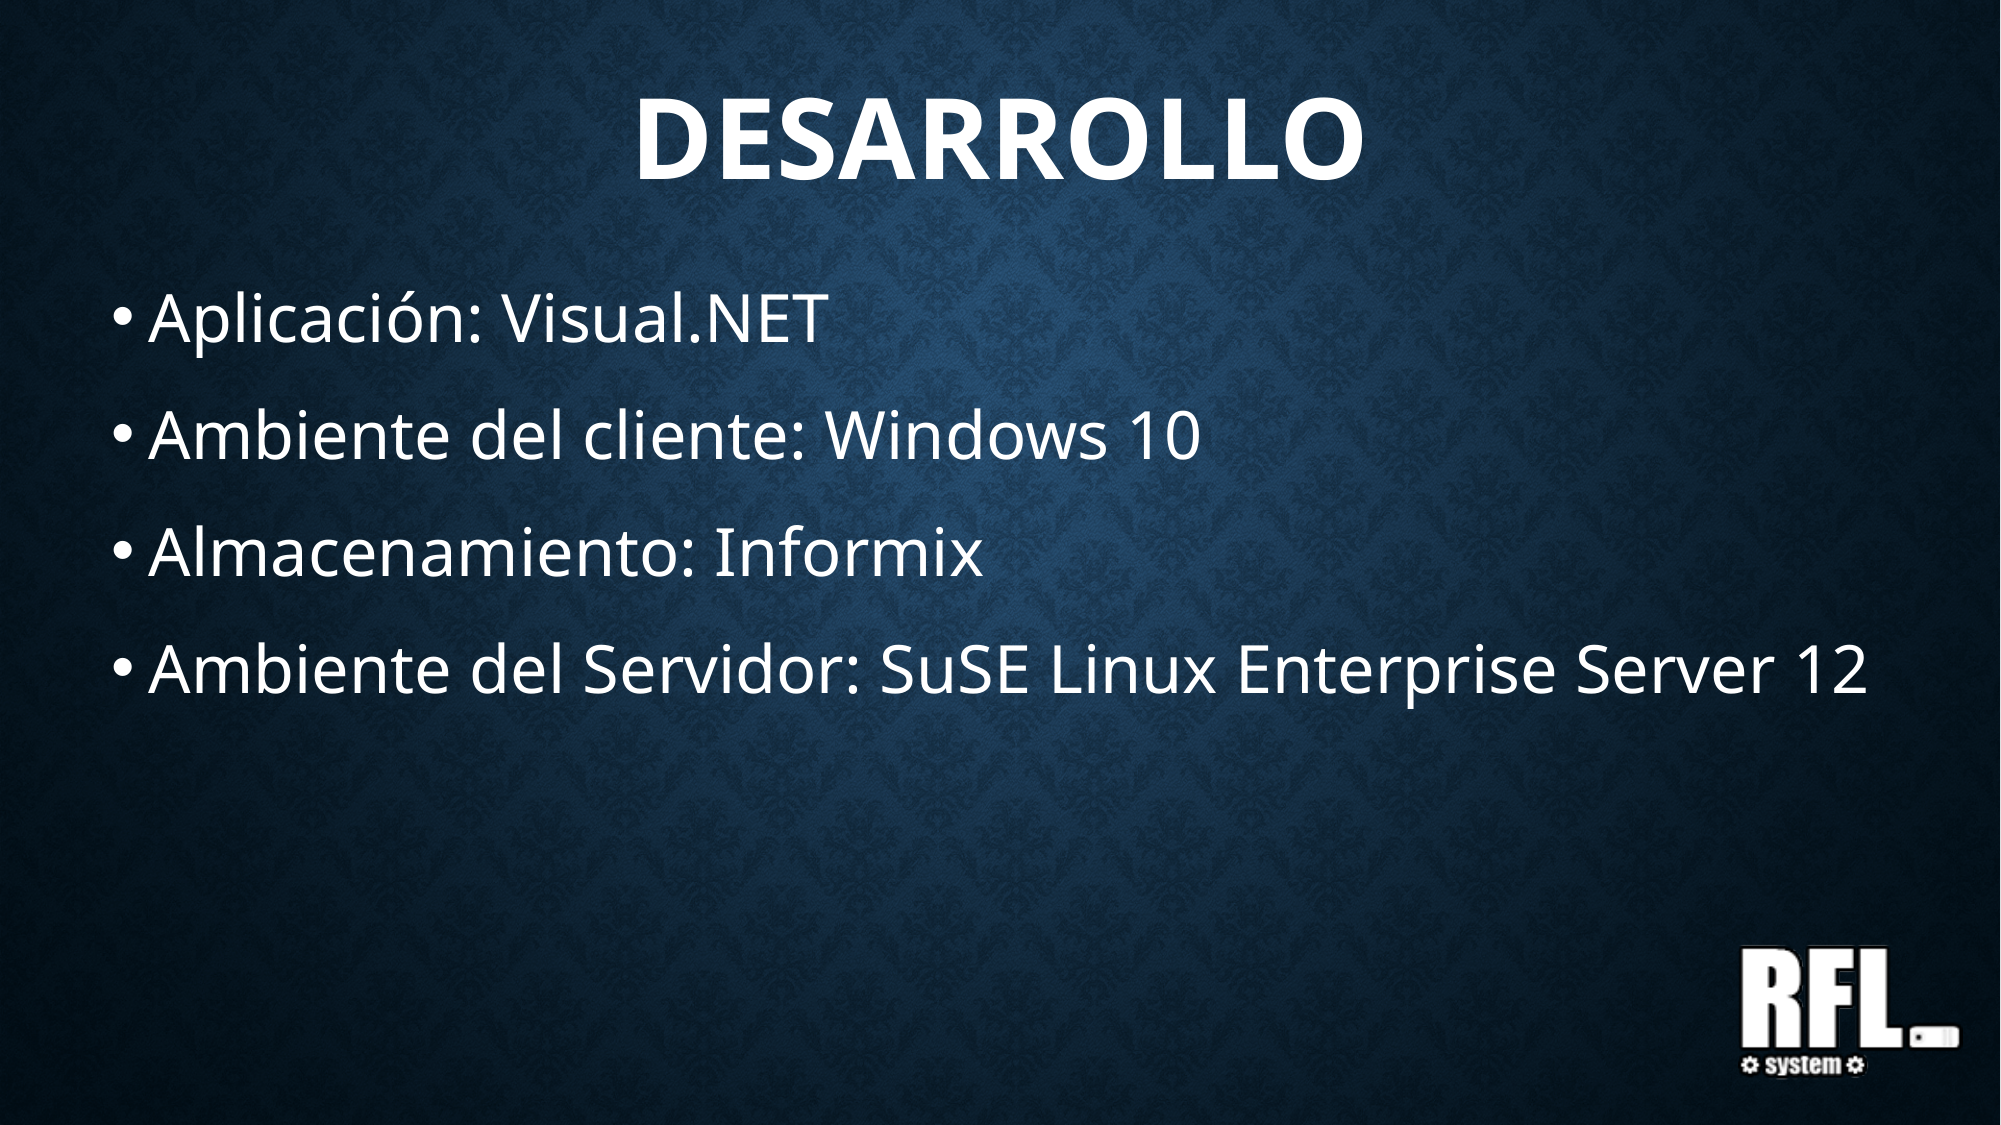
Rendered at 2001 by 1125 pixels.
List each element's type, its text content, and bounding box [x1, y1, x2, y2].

list Aplicación: Visual.NET Ambiente del cliente: Windows 10 Almacenamiento: Informix Ambiente del Servidor: SuSE Linux Enterprise Server 12 [96, 252, 1968, 1039]
title desarrollo [150, 34, 1850, 253]
picture [1737, 900, 1963, 1125]
